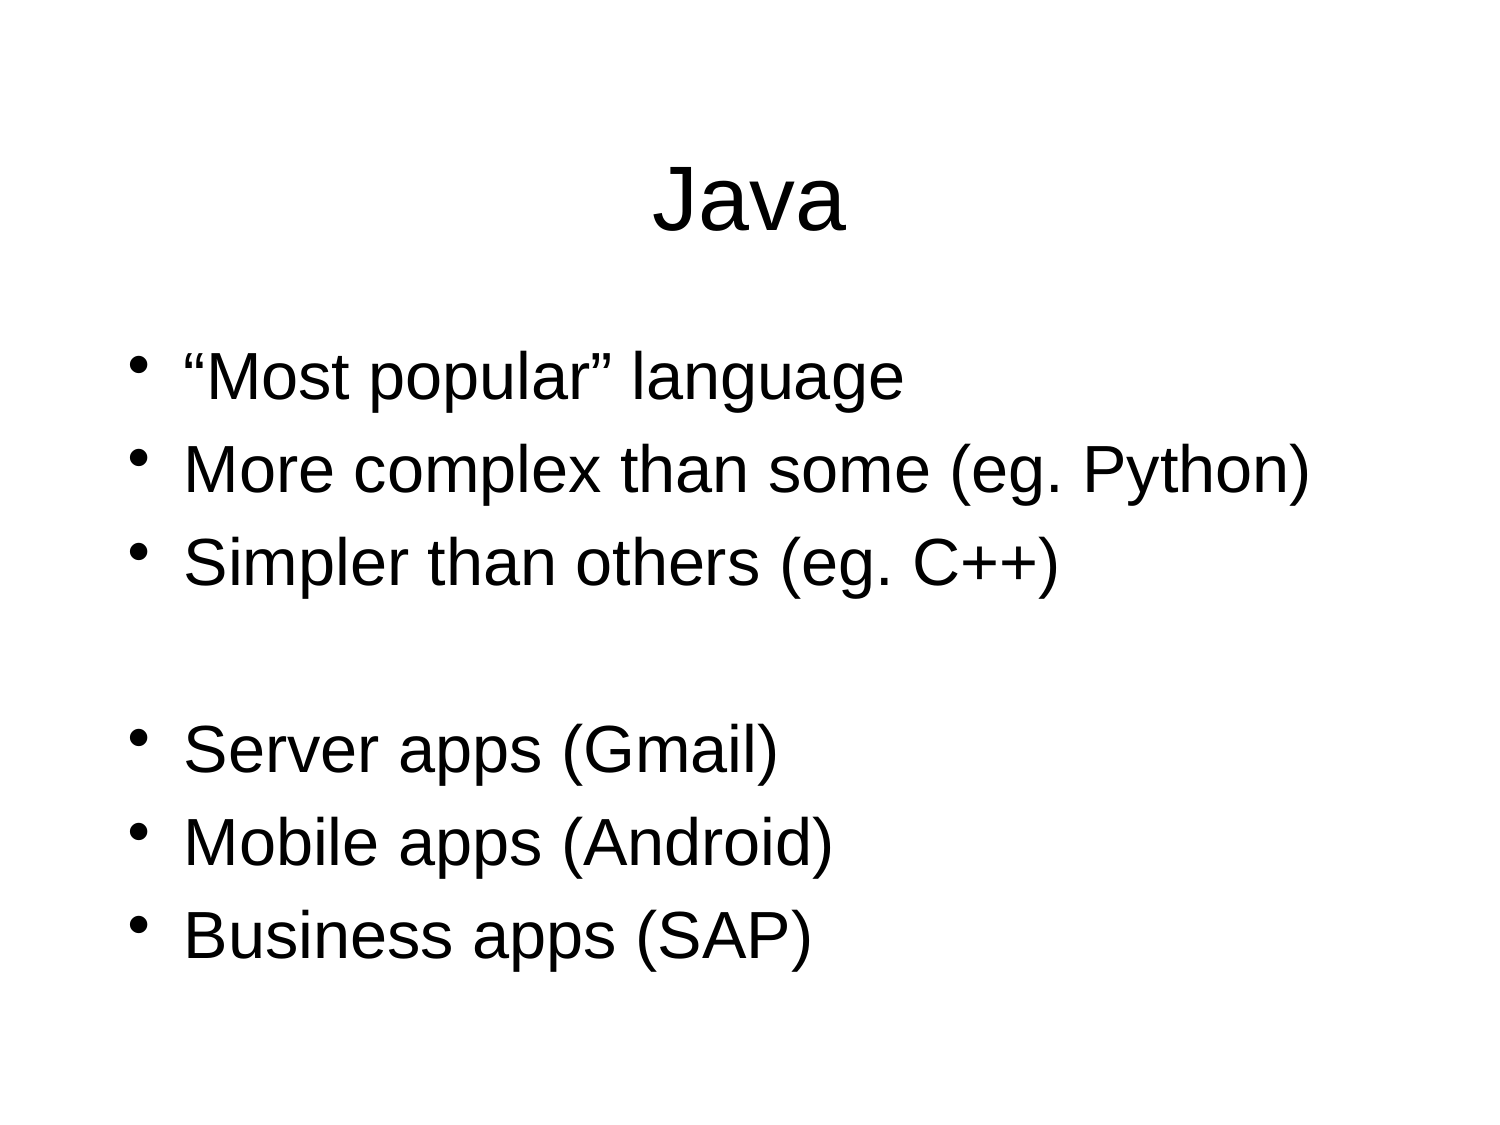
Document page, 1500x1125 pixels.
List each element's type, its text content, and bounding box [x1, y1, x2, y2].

list “Most popular” language More complex than some (eg. Python) Simpler than others (eg. C++) Server apps (Gmail) Mobile apps (Android) Business apps (SAP) [112, 324, 1388, 1001]
title Java [112, 99, 1388, 288]
